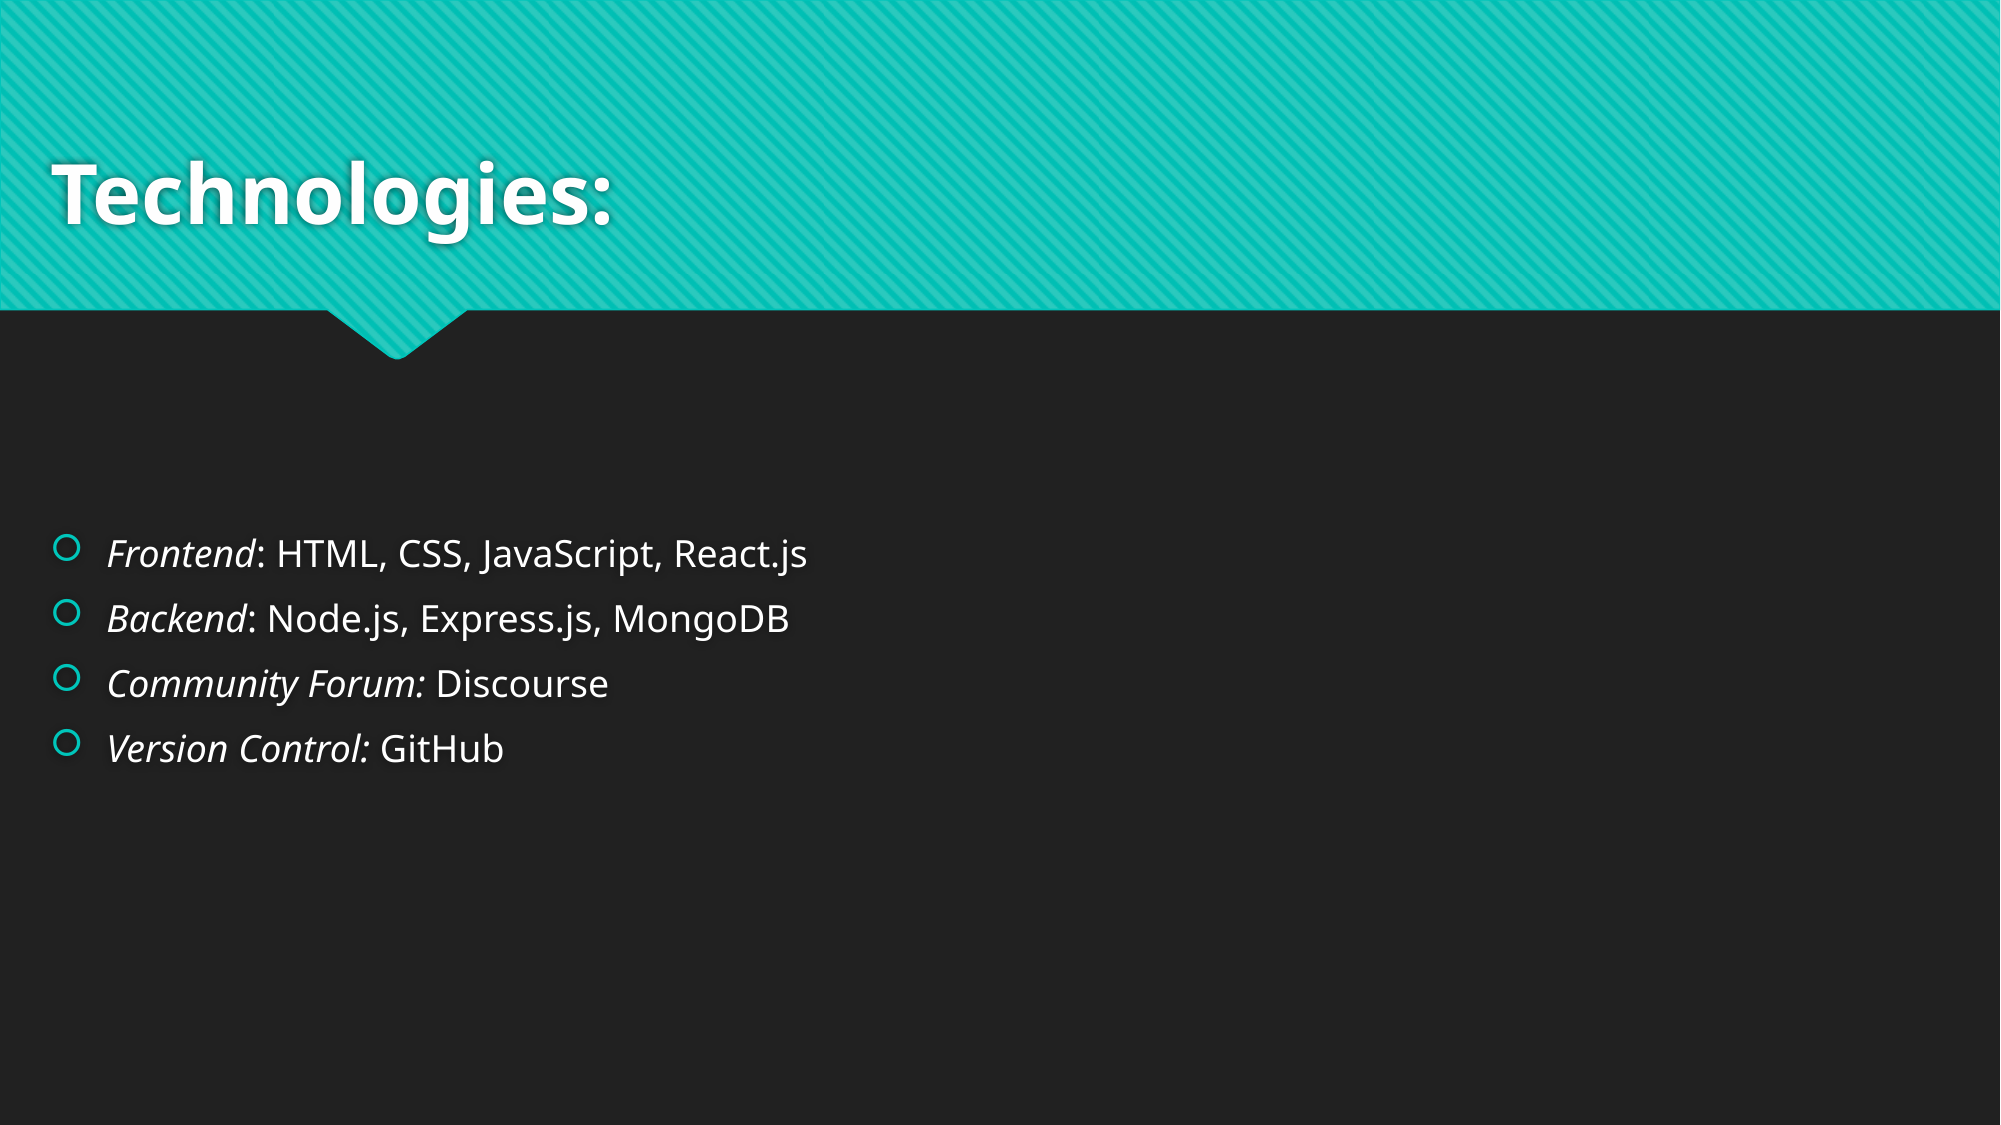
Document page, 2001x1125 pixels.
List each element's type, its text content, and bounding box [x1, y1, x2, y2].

list Frontend: HTML, CSS, JavaScript, React.js Backend: Node.js, Express.js, MongoDB Community Forum: Discourse Version Control: GitHub [35, 404, 1866, 962]
title Technologies: [35, 189, 1770, 349]
